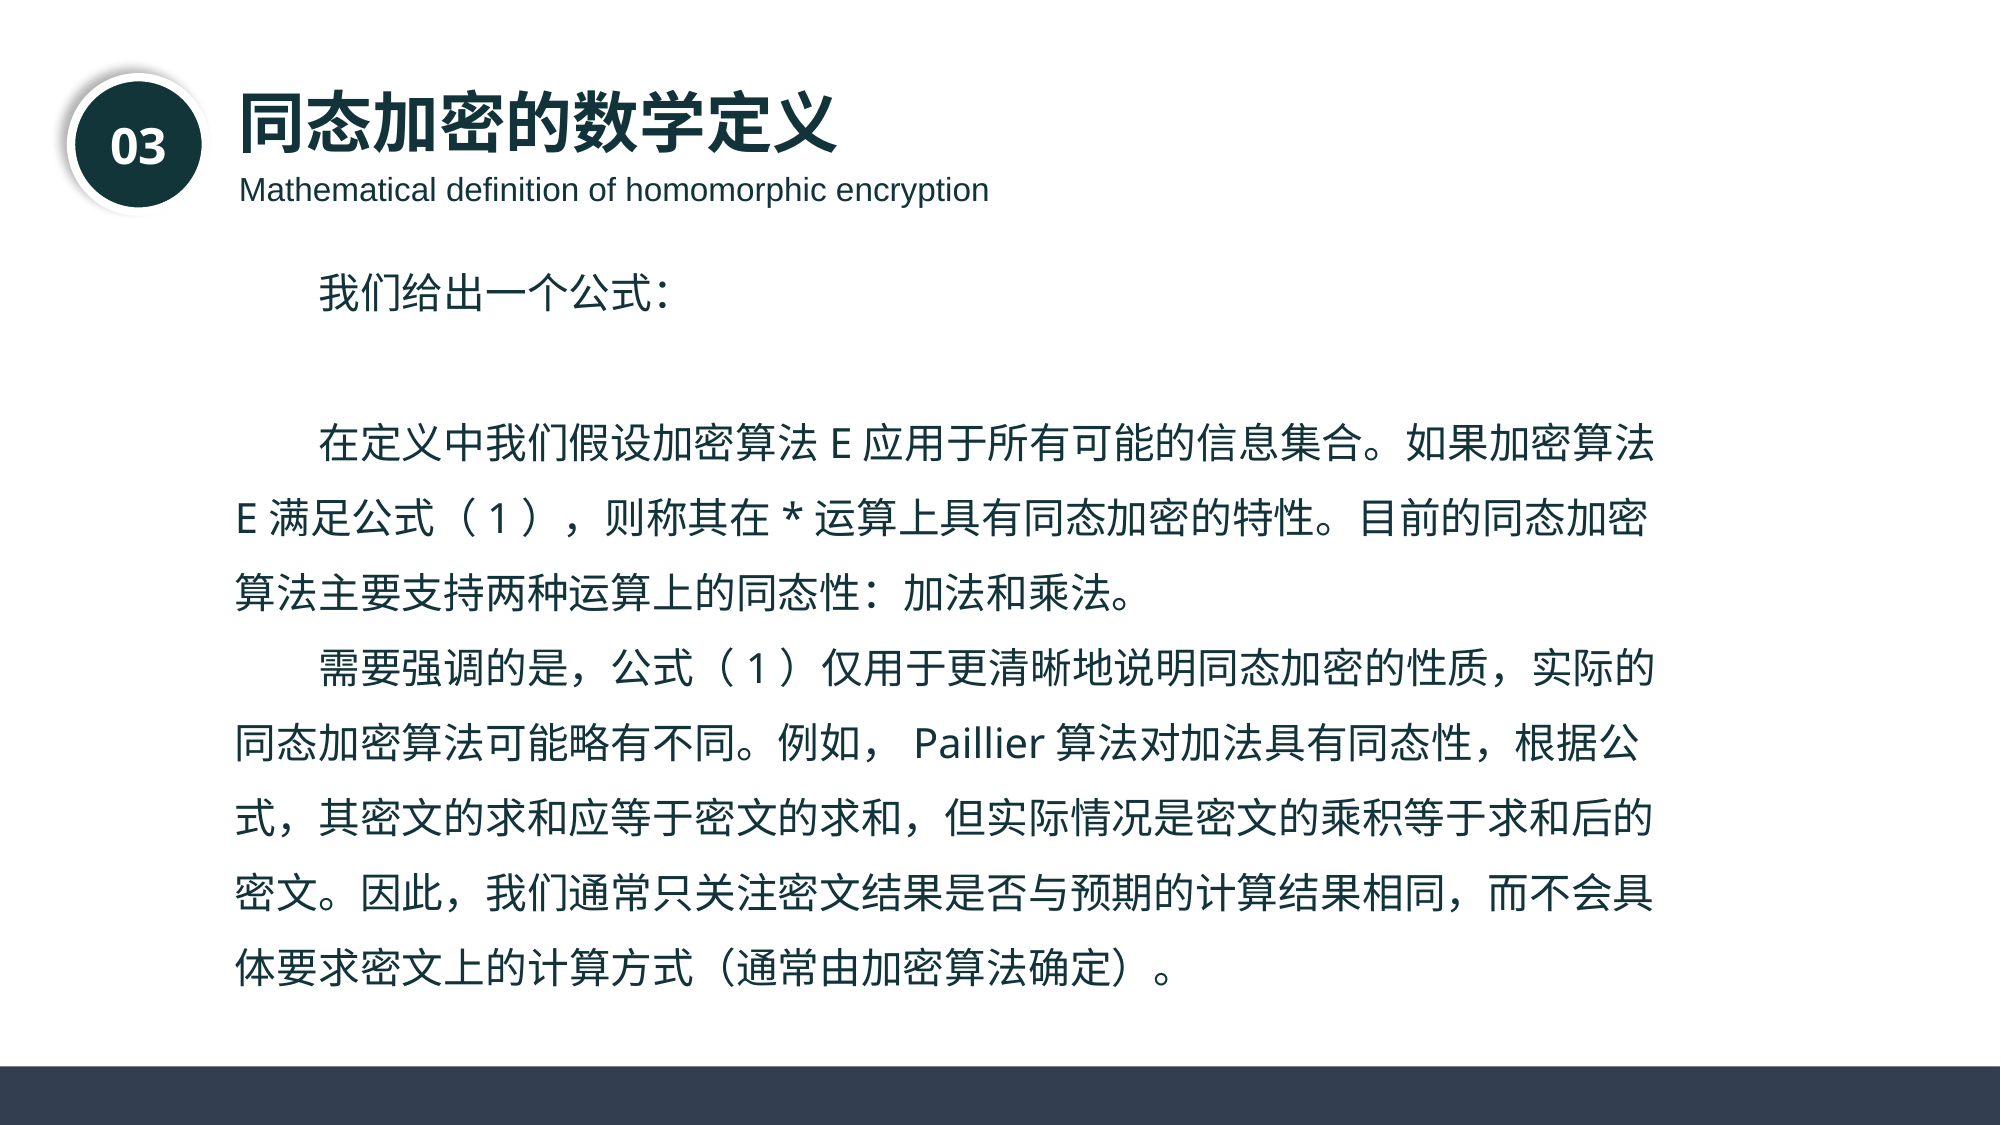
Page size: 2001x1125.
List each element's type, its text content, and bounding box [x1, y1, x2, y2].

text_box 03 [70, 76, 207, 213]
text_box [0, 1065, 2000, 1125]
text_box 同态加密的数学定义 [224, 72, 954, 168]
text_box Mathematical definition of homomorphic encryption [224, 160, 1001, 238]
